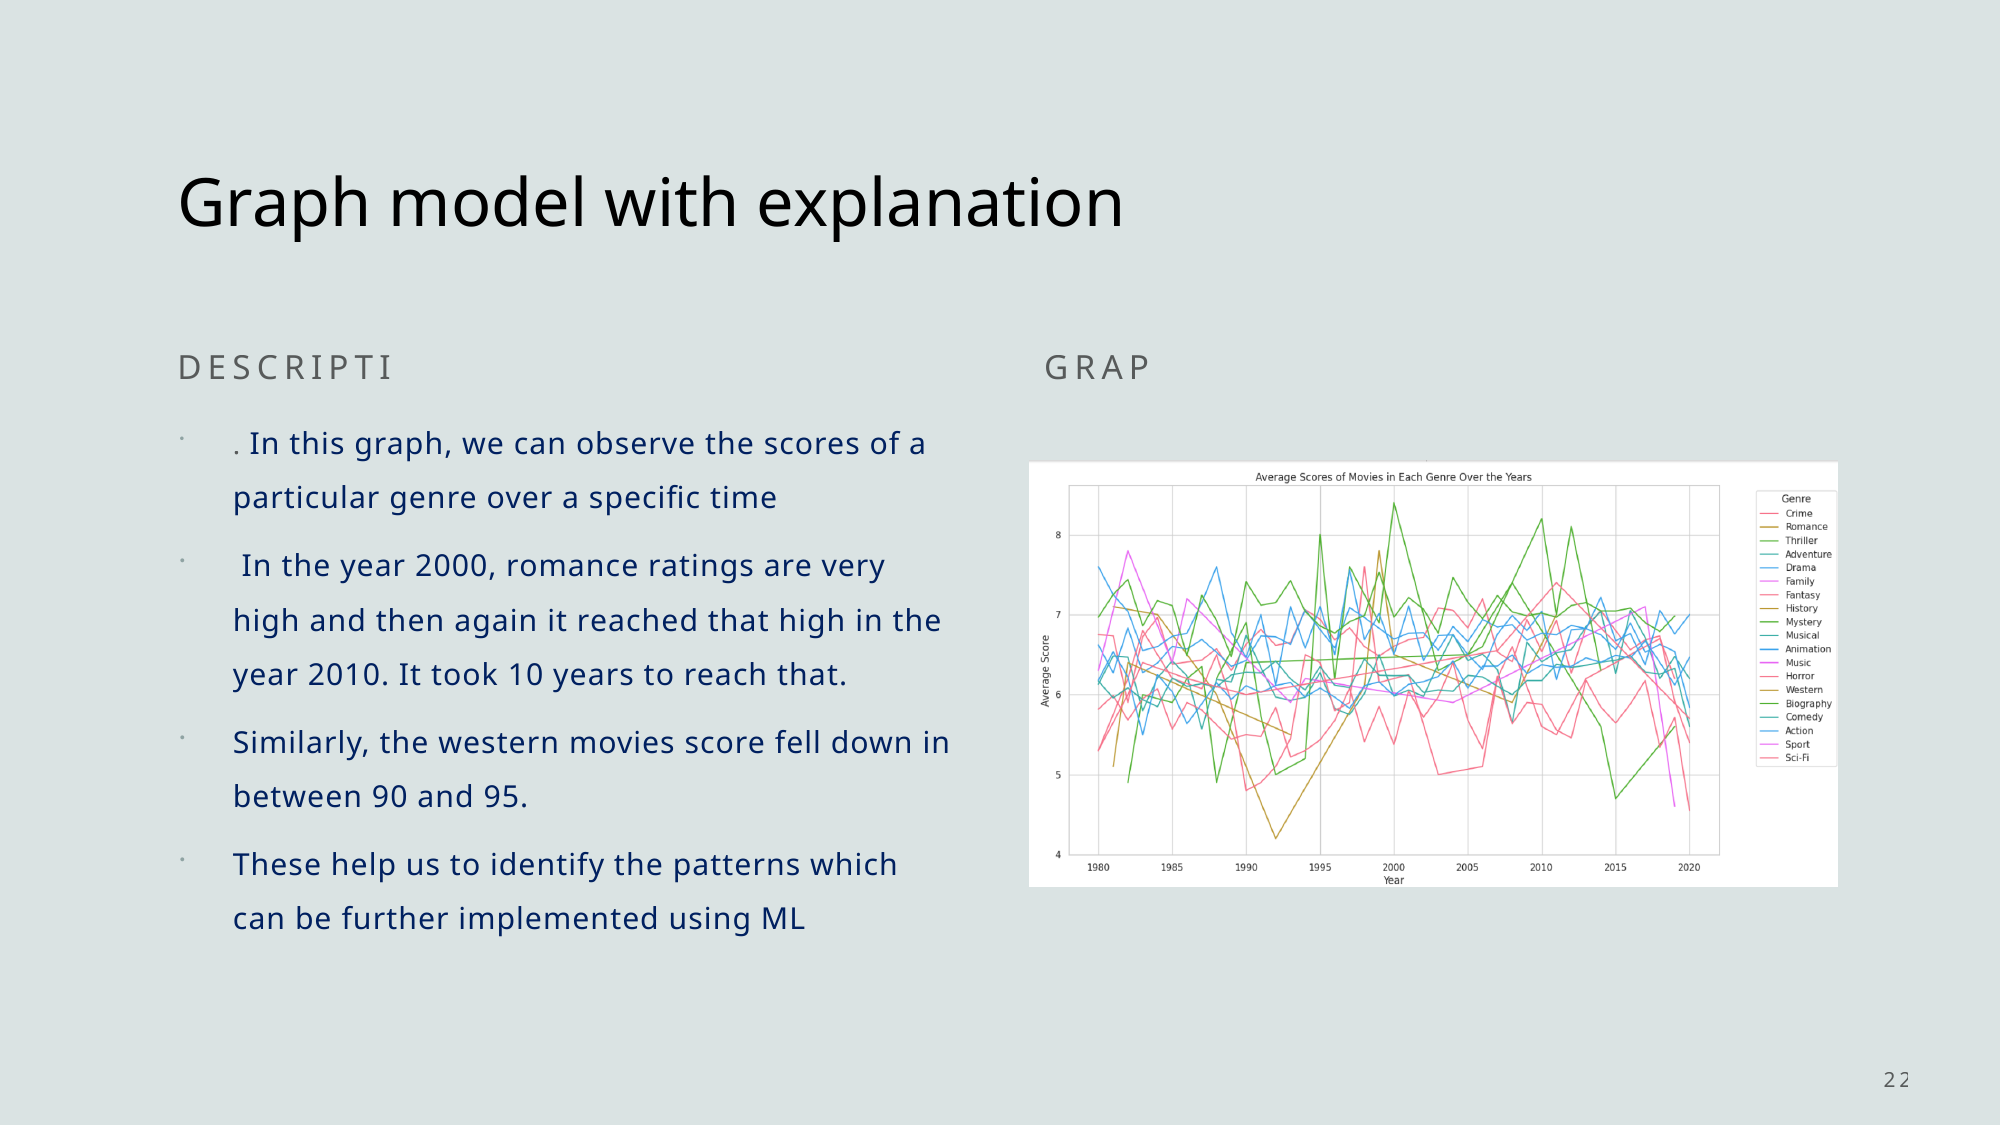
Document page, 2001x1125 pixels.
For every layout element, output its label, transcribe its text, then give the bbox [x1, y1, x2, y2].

list Graph [1029, 284, 1838, 394]
title Graph model with explanation [162, 64, 1838, 248]
list . In this graph, we can observe the scores of a particular genre over a specific time In the year 2000, romance ratings are very high and then again it reached that high in the year 2010. It took 10 years to reach that. Similarly, the western movies score fell down in between 90 and 95. These help us to identify the patterns which can be further implemented using ML [162, 398, 971, 948]
slide_number 22 [1637, 1042, 1927, 1119]
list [1028, 459, 1838, 887]
list Description [162, 284, 971, 394]
